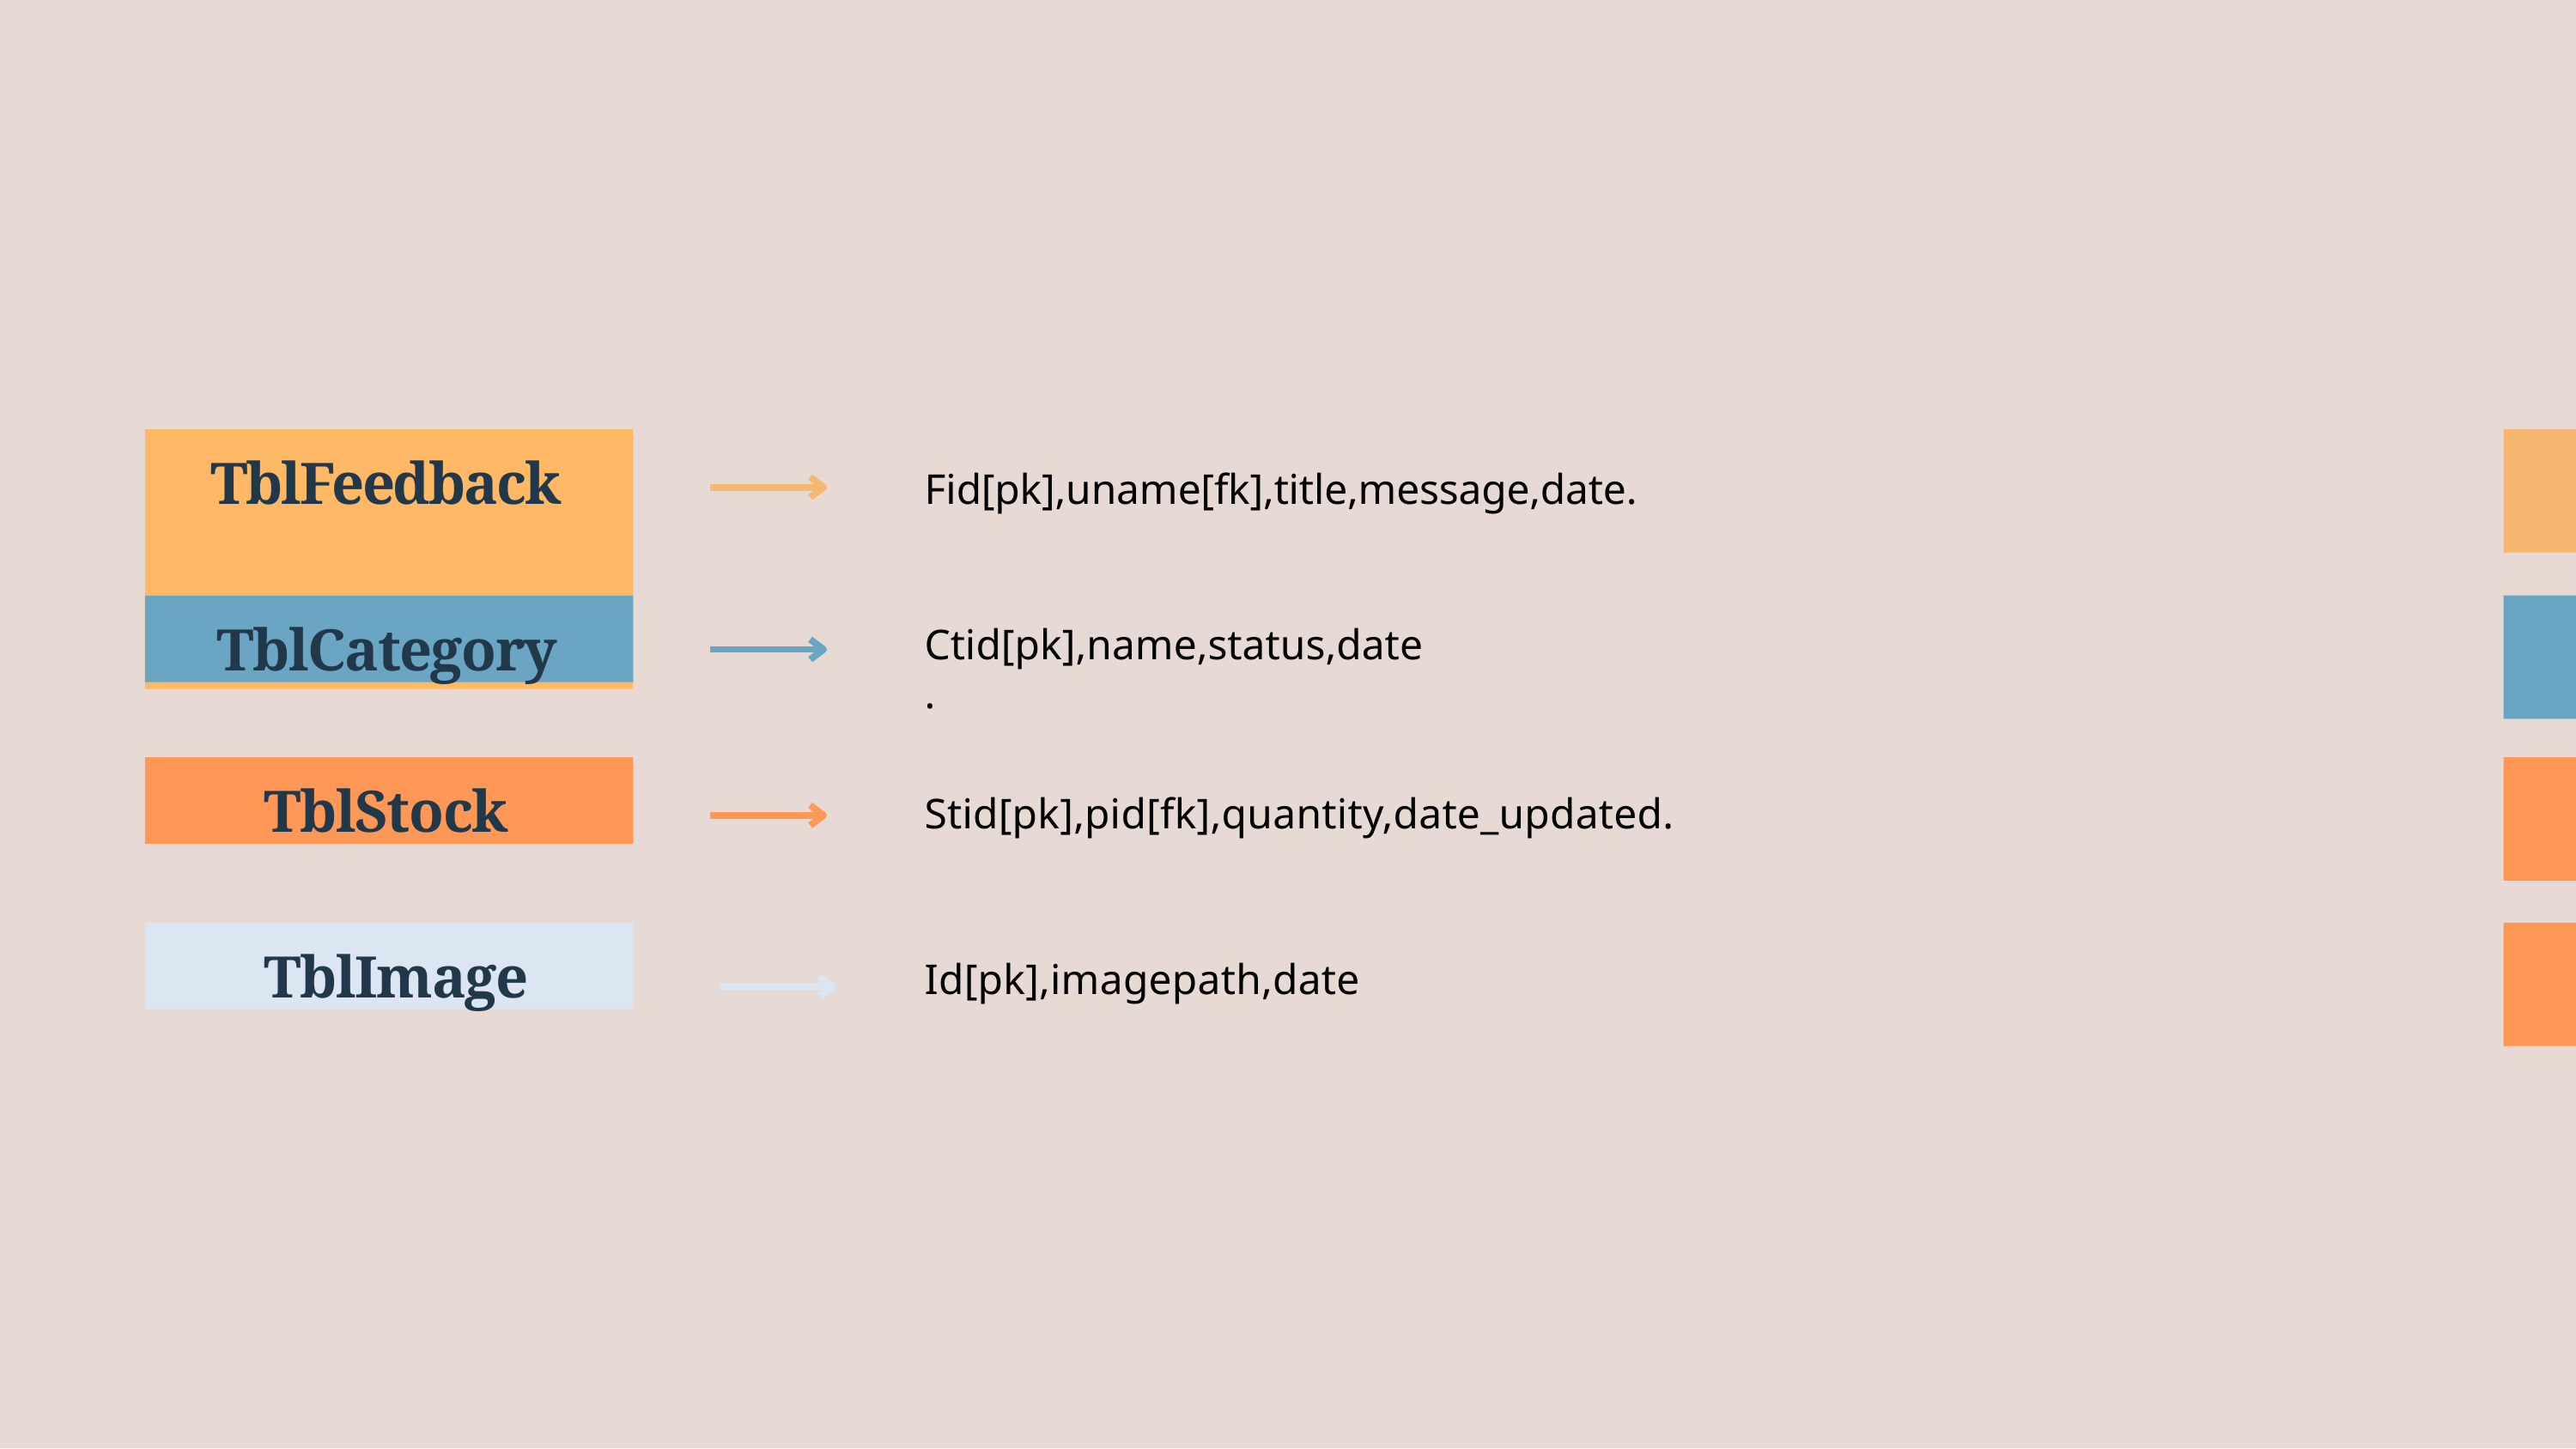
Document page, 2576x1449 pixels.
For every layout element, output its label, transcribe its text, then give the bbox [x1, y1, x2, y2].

text_box [2503, 757, 2576, 881]
text_box [2503, 922, 2576, 1046]
text_box Fid[pk],uname[fk],title,message,date. [922, 461, 1638, 512]
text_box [709, 473, 828, 501]
text_box TblImage [144, 922, 634, 1009]
text_box TblCategory [144, 595, 634, 682]
text_box Ctid[pk],name,status,date. [922, 616, 1433, 718]
text_box [2503, 595, 2576, 719]
title TblFeedback [144, 682, 634, 689]
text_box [709, 801, 828, 829]
text_box TblStock [144, 757, 634, 844]
text_box Stid[pk],pid[fk],quantity,date_updated. [922, 785, 1678, 837]
text_box Id[pk],imagepath,date [922, 951, 1678, 1003]
title TblFeedback [144, 429, 634, 595]
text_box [709, 635, 828, 664]
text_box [719, 973, 837, 1001]
text_box [2503, 428, 2576, 553]
